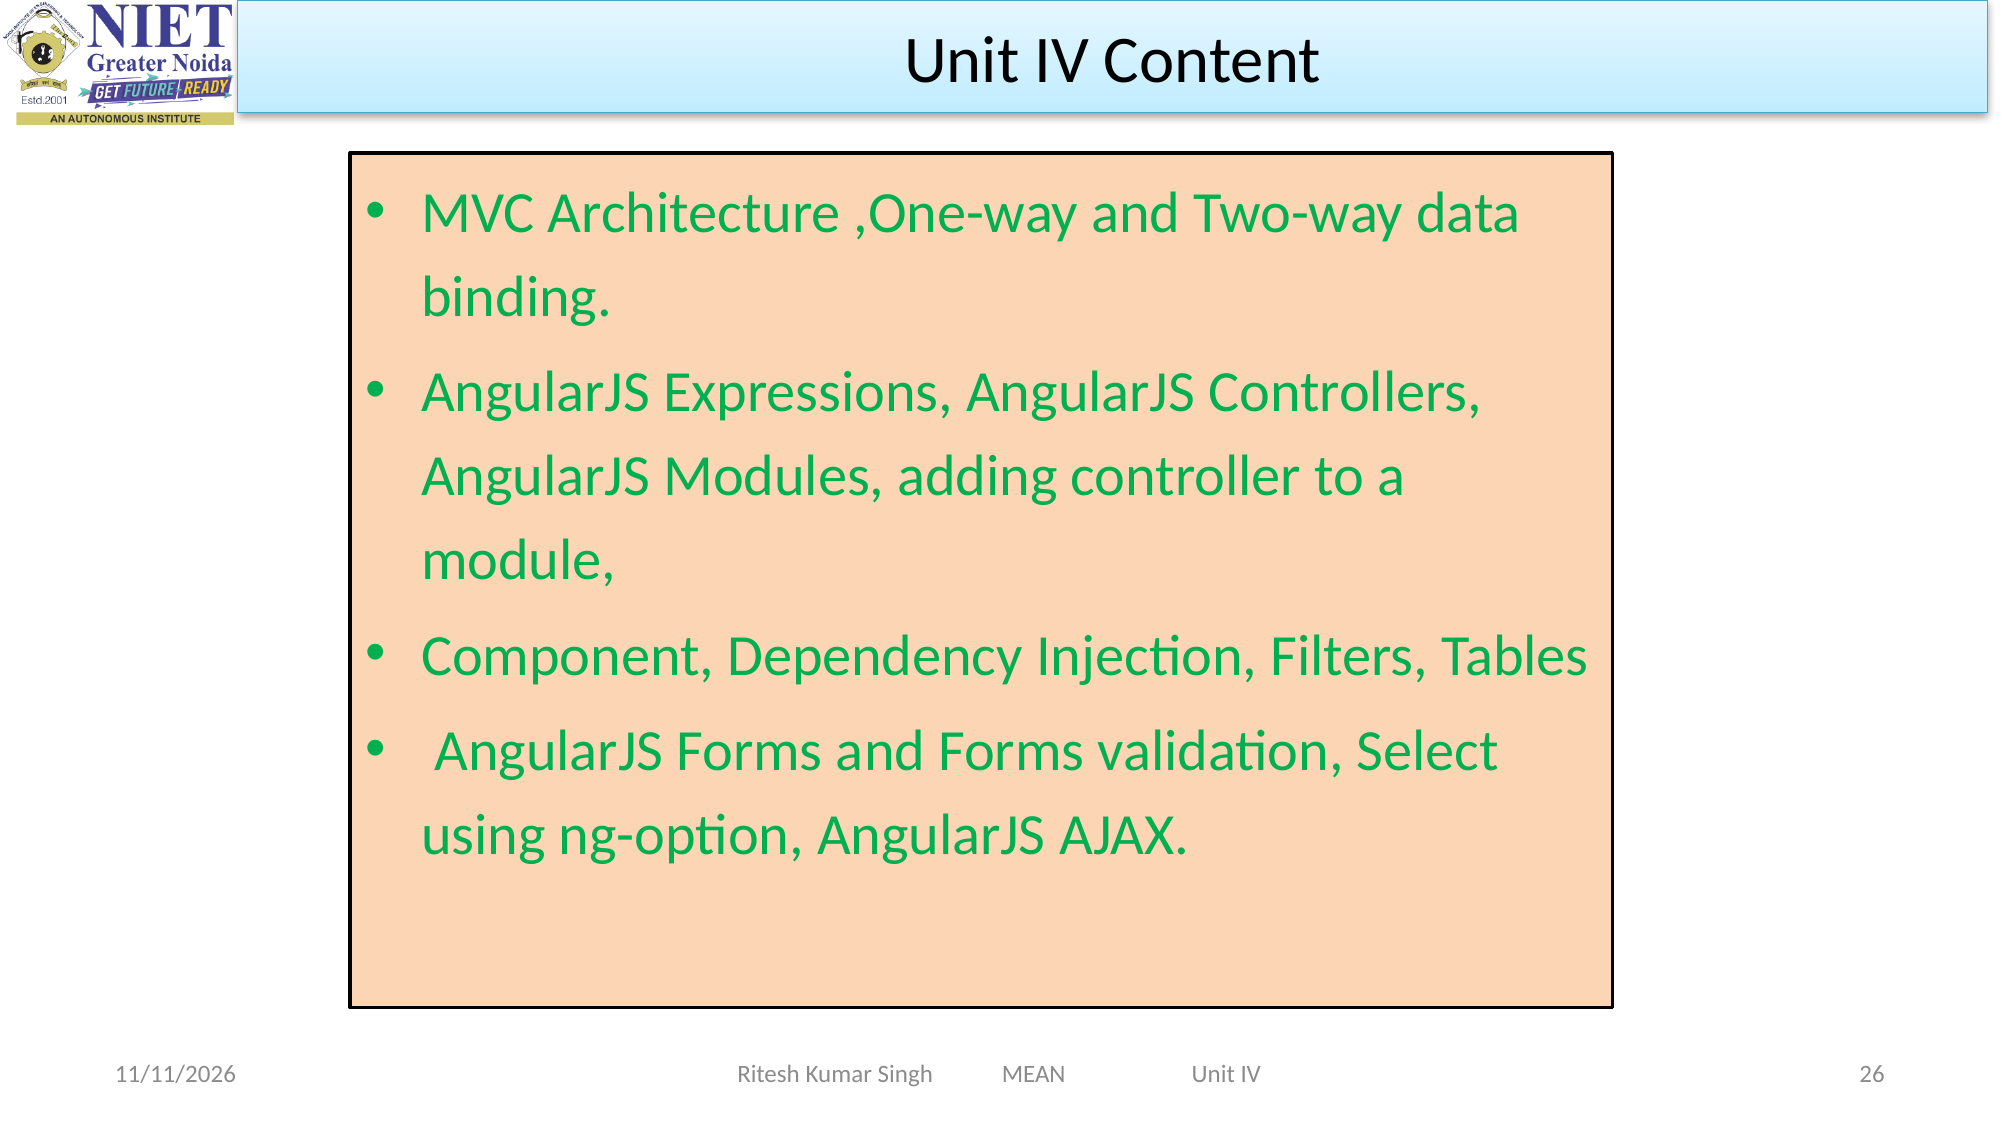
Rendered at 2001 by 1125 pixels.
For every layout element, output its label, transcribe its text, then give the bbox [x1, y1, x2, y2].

text_box Unit IV Content [237, 0, 1988, 113]
slide_number 26 [1433, 1042, 1900, 1103]
picture [3, 2, 234, 125]
list MVC Architecture ,One-way and Two-way data binding. AngularJS Expressions, AngularJS Controllers, AngularJS Modules, adding controller to a module, Component, Dependency Injection, Filters, Tables AngularJS Forms and Forms validation, Select using ng-option, AngularJS AJAX. [350, 152, 1613, 1008]
footer Ritesh Kumar Singh MEAN Unit IV [683, 1042, 1317, 1103]
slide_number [99, 1042, 567, 1103]
